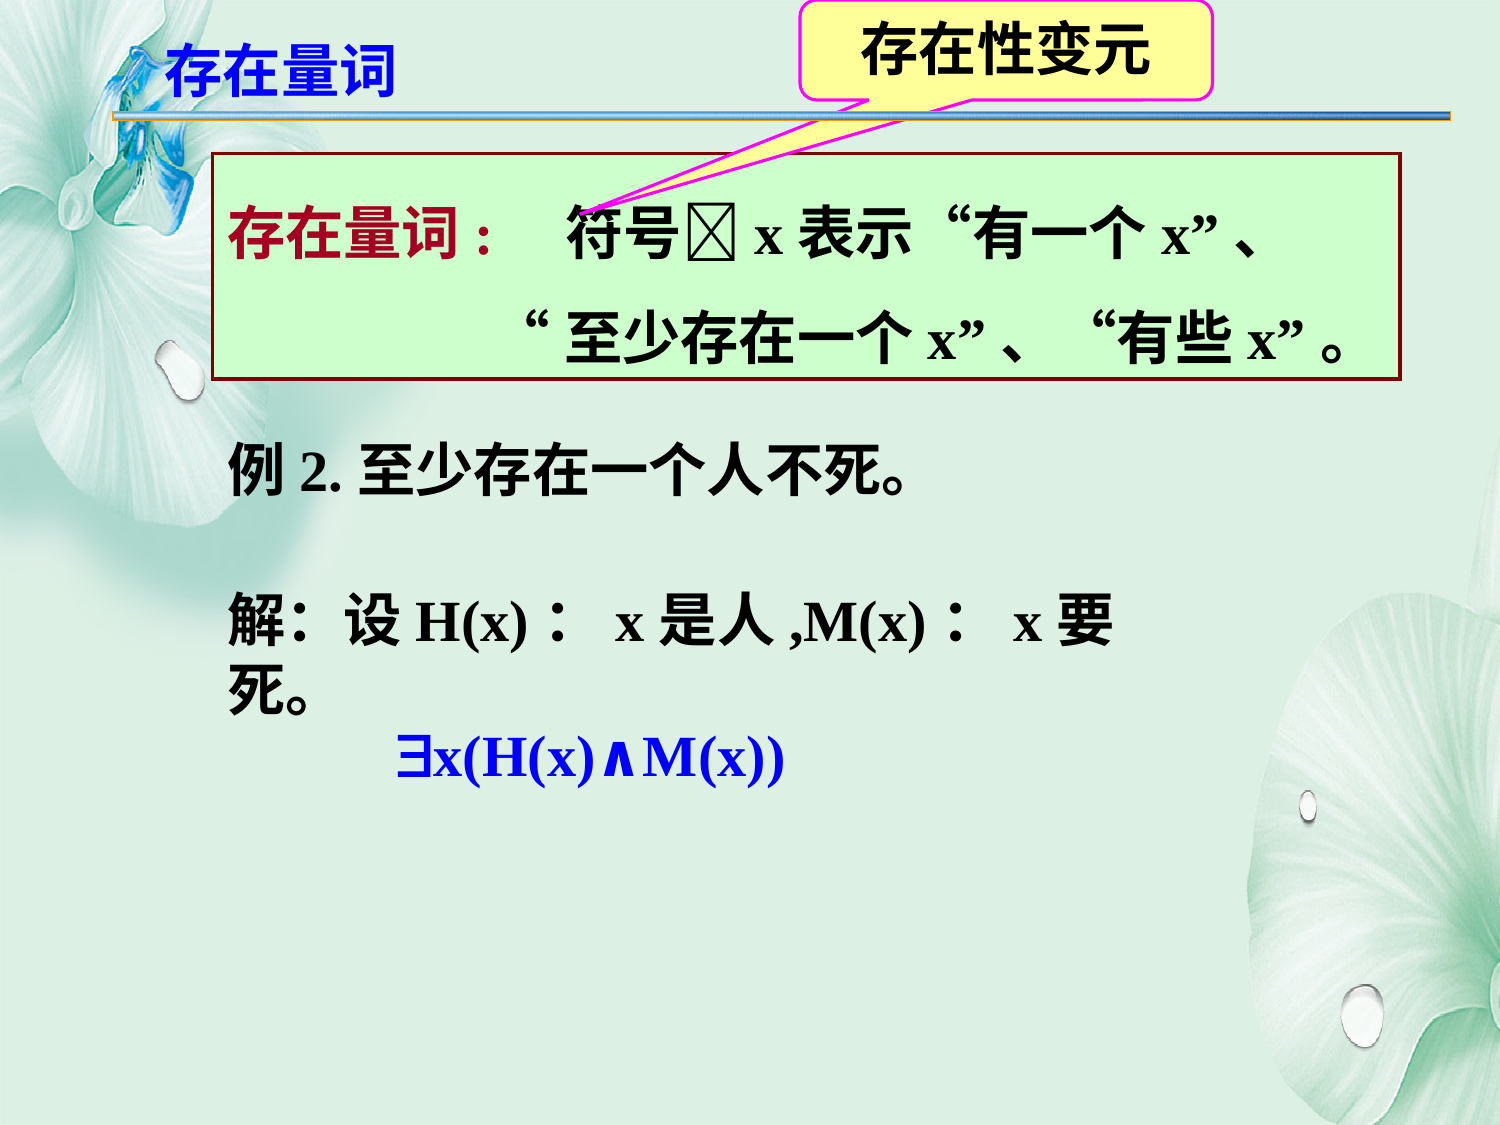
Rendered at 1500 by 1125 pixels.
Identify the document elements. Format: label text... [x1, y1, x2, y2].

text_box 存在性变元 [579, 121, 900, 215]
text_box 例2.至少存在一个人不死。 [212, 425, 1053, 511]
text_box 存在量词 [150, 26, 638, 111]
text_box 存在性变元 [800, 0, 1213, 111]
text_box 存在量词: 符号x表示“有一个x”、 “至少存在一个x”、“有些x”。 [212, 153, 1400, 379]
picture [143, 65, 150, 73]
picture [113, 112, 1450, 120]
picture [132, 81, 138, 88]
text_box 解：设H(x)：x是人,M(x)：x要死。 [212, 574, 1190, 731]
picture [0, 0, 1500, 1125]
